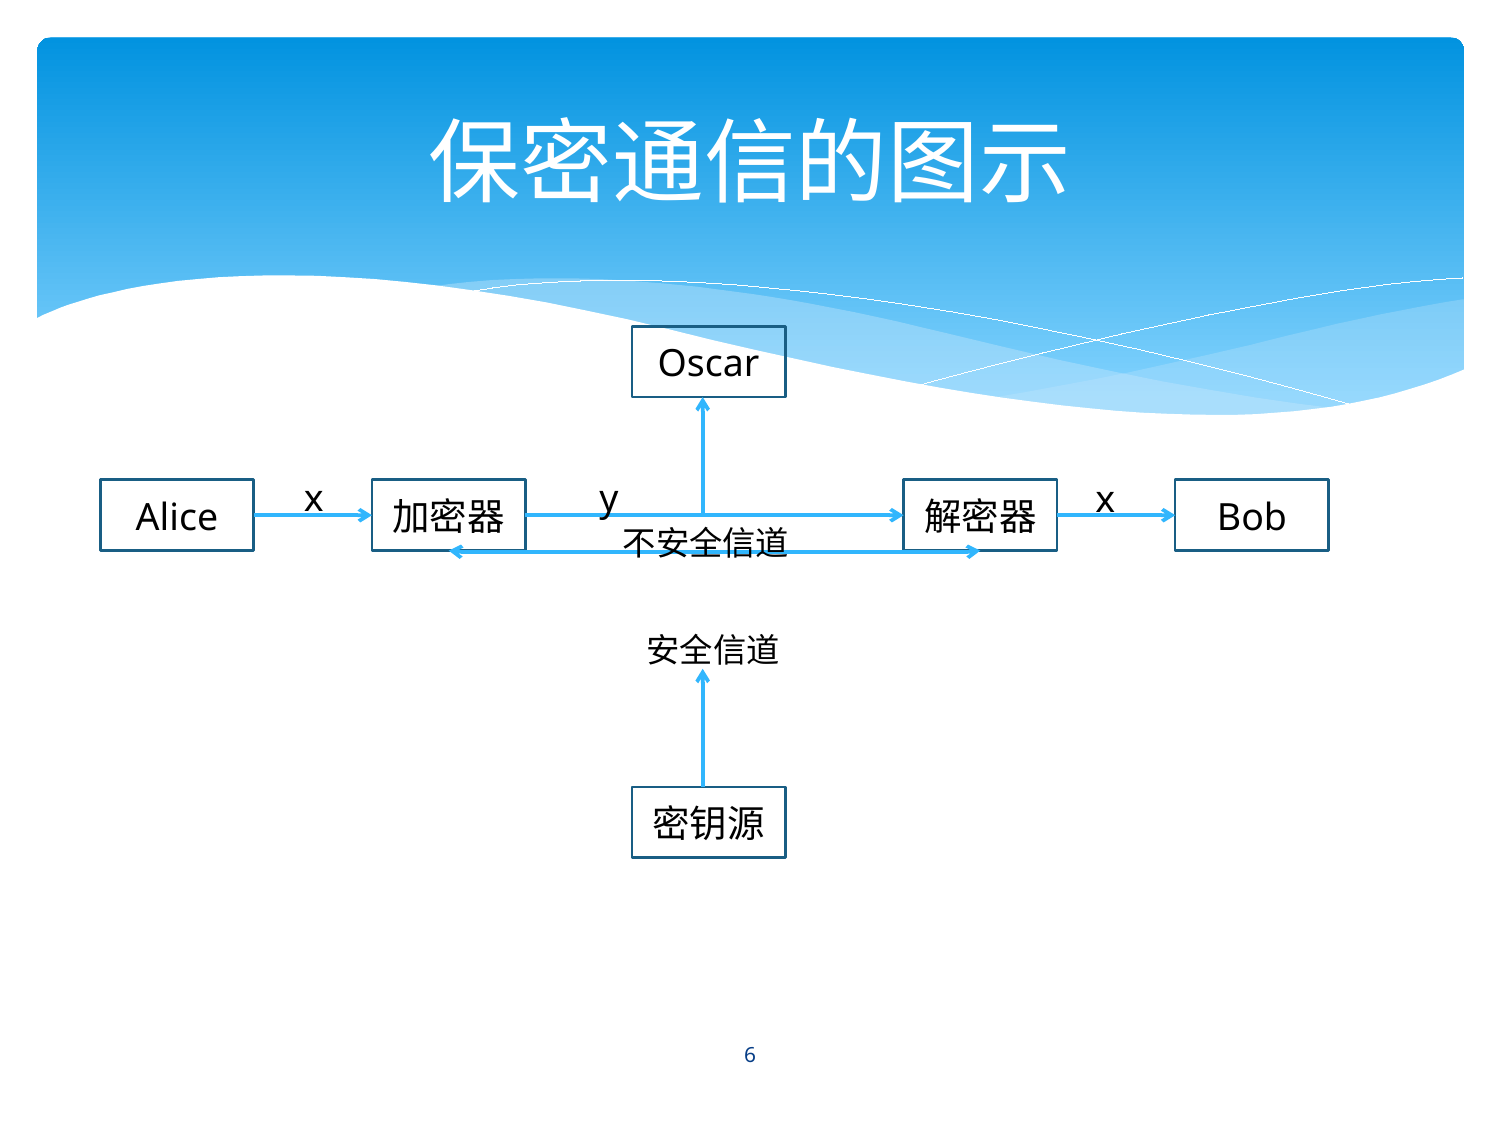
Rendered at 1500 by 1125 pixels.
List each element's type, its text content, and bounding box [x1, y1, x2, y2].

title 保密通信的图示 [75, 55, 1425, 261]
slide_number 6 [654, 1025, 846, 1086]
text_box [100, 326, 1329, 859]
